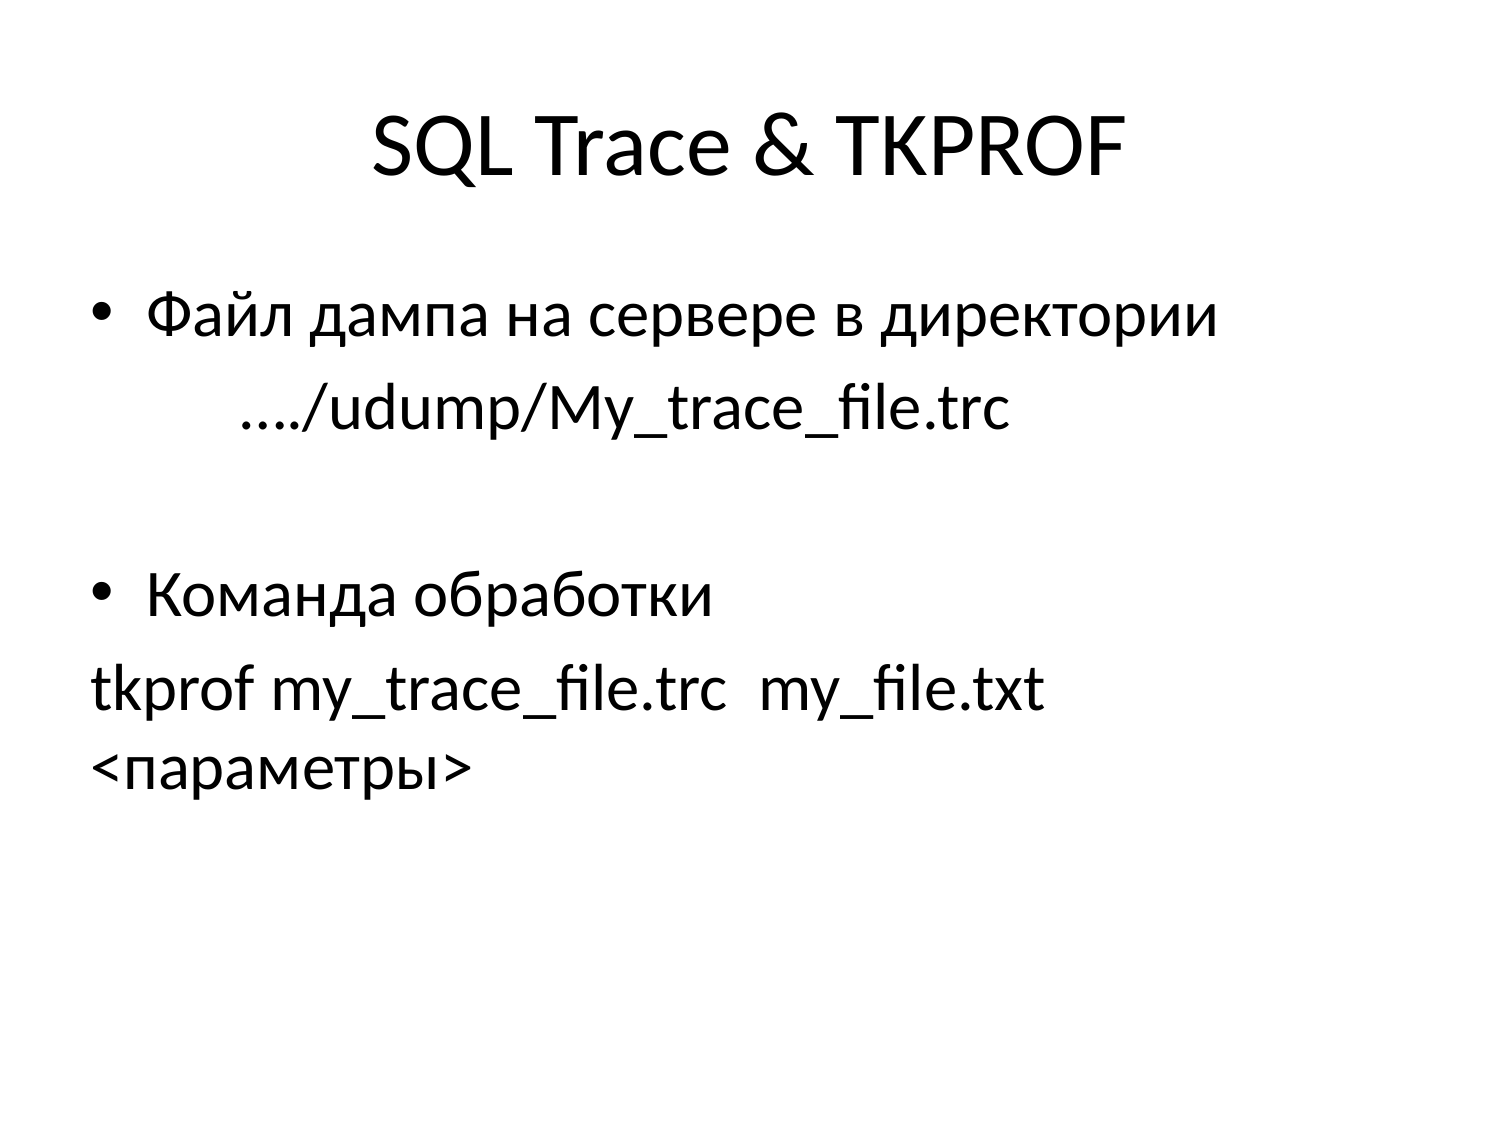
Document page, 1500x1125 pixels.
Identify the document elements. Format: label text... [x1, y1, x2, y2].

title SQL Trace & TKPROF [75, 45, 1425, 233]
list Файл дампа на сервере в директории …./udump/My_trace_file.trc Команда обработки tkprof my_trace_file.trc my_file.txt <параметры> [75, 262, 1425, 1005]
